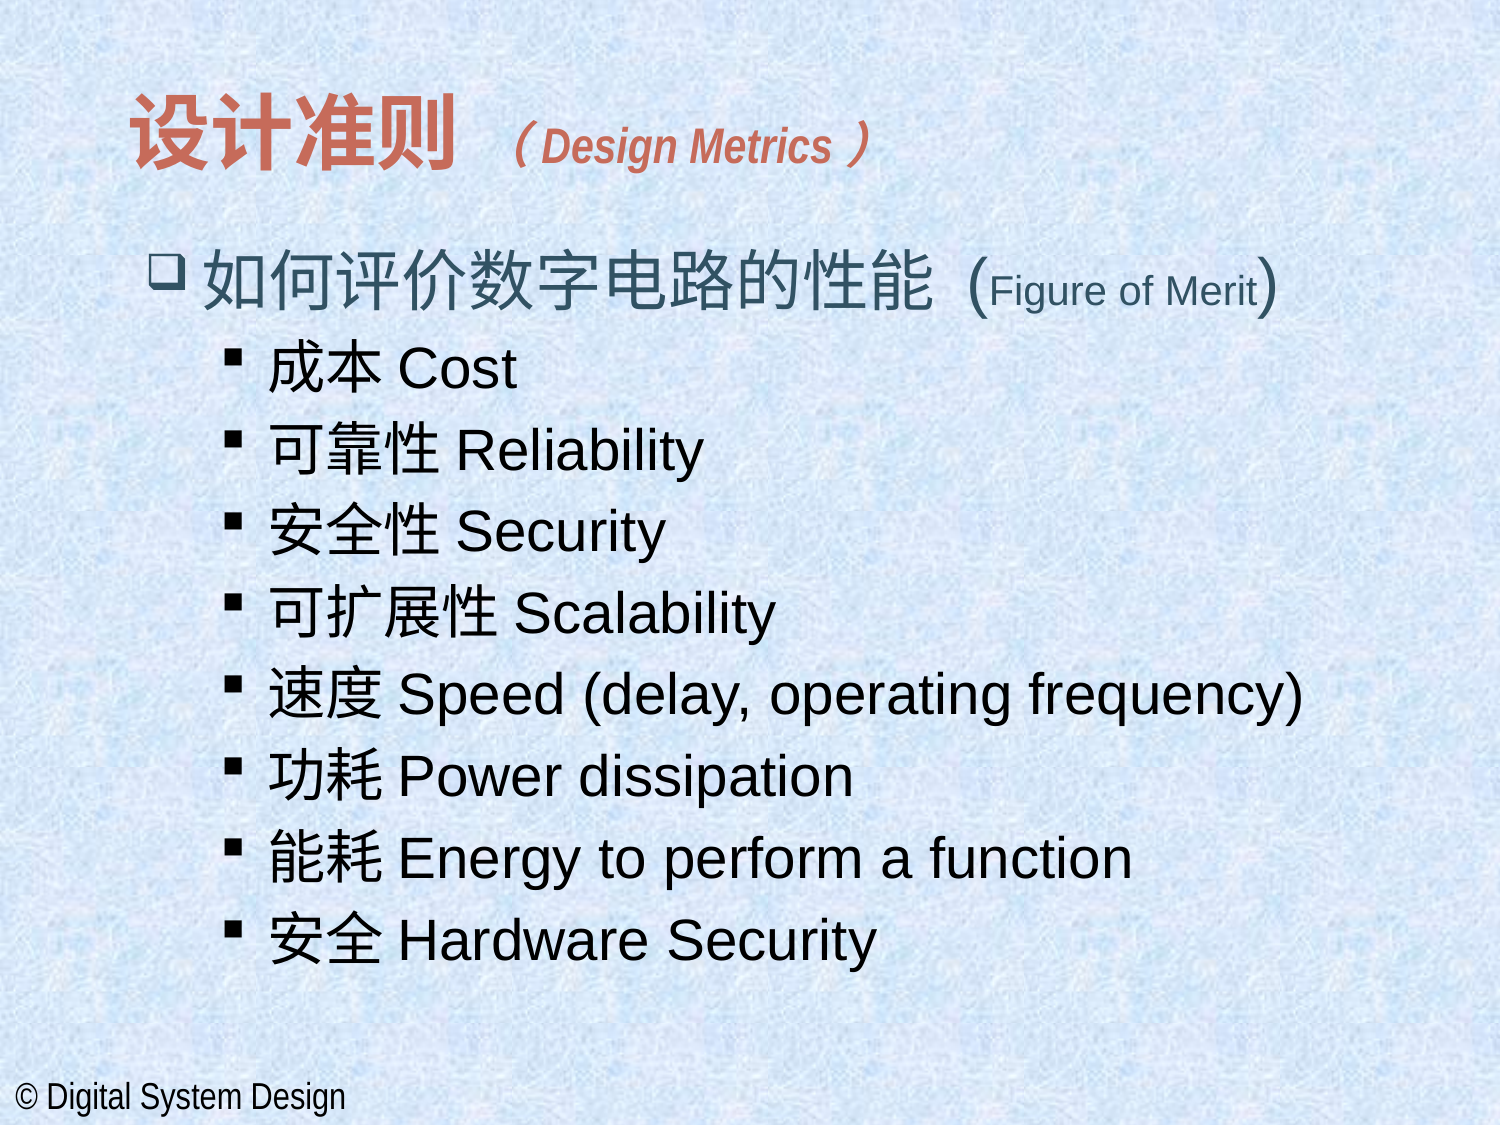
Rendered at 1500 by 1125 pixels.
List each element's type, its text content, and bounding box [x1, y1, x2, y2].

list 如何评价数字电路的性能 (Figure of Merit) 成本Cost 可靠性Reliability 安全性Security 可扩展性Scalability 速度Speed (delay, operating frequency) 功耗Power dissipation 能耗Energy to perform a function 安全Hardware Security [130, 231, 1335, 992]
title 设计准则 （Design Metrics） [112, 75, 1388, 188]
picture [0, 0, 1500, 1125]
